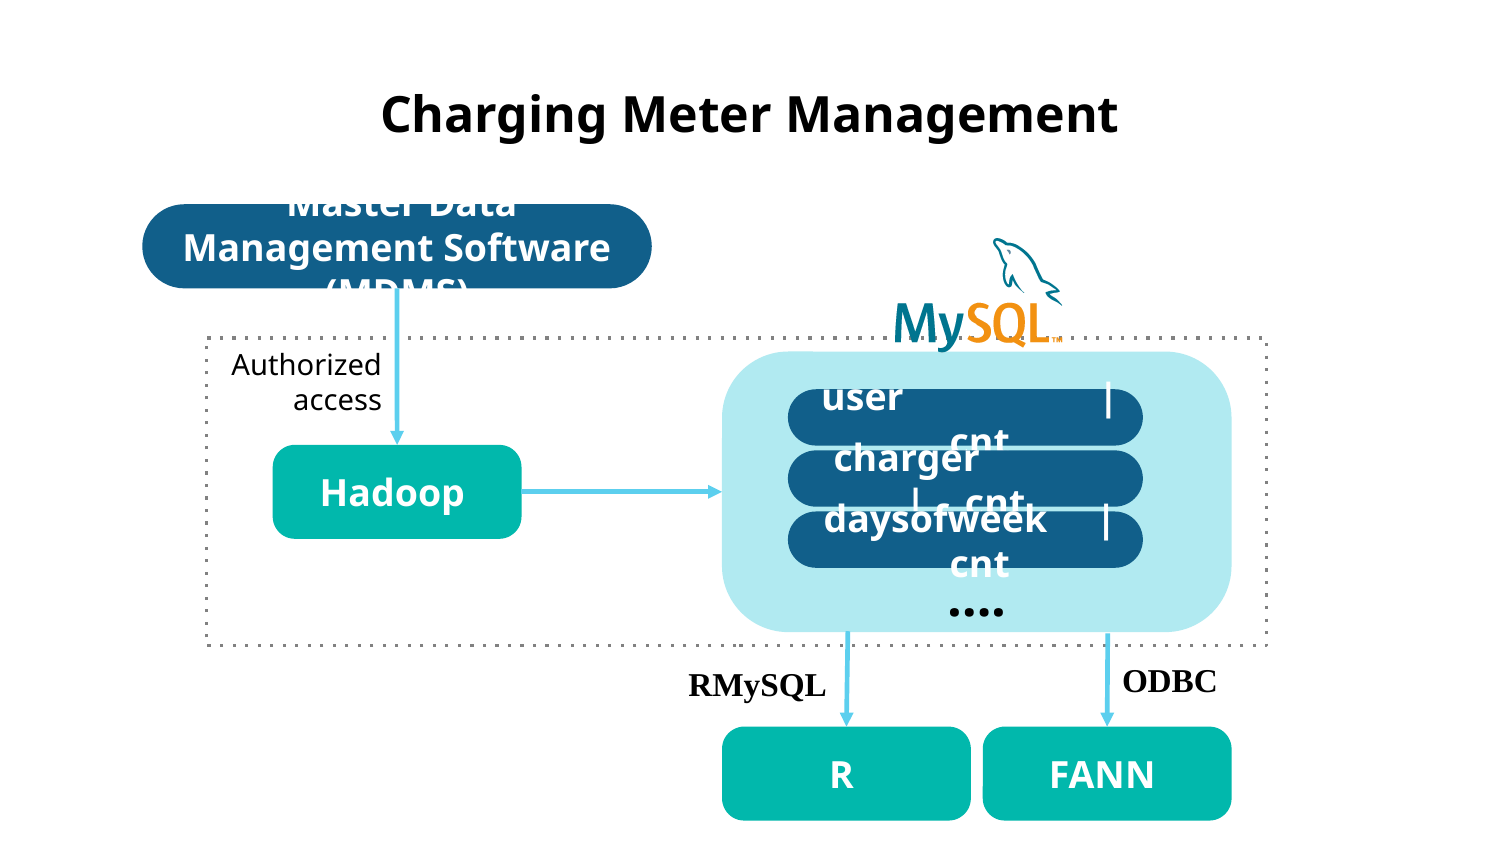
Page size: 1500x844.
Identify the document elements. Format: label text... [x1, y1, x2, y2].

text_box R [722, 726, 971, 821]
picture [889, 235, 1064, 354]
text_box FANN [982, 726, 1232, 821]
text_box Authorized access [190, 331, 392, 432]
text_box [1068, 338, 1267, 643]
text_box [206, 432, 843, 646]
text_box charger | cnt [787, 450, 1143, 507]
text_box [852, 633, 1105, 646]
text_box user | cnt [787, 389, 1143, 446]
text_box [721, 351, 1232, 633]
title Charging Meter Management [75, 67, 1425, 162]
text_box RMySQL [641, 647, 841, 718]
text_box daysofweek | cnt [787, 511, 1143, 568]
text_box Master Data Management Software (MDMS) [142, 204, 652, 289]
text_box ODBC [1113, 643, 1299, 714]
text_box …. [915, 549, 1038, 643]
text_box Hadoop [272, 444, 522, 539]
text_box [400, 338, 884, 490]
